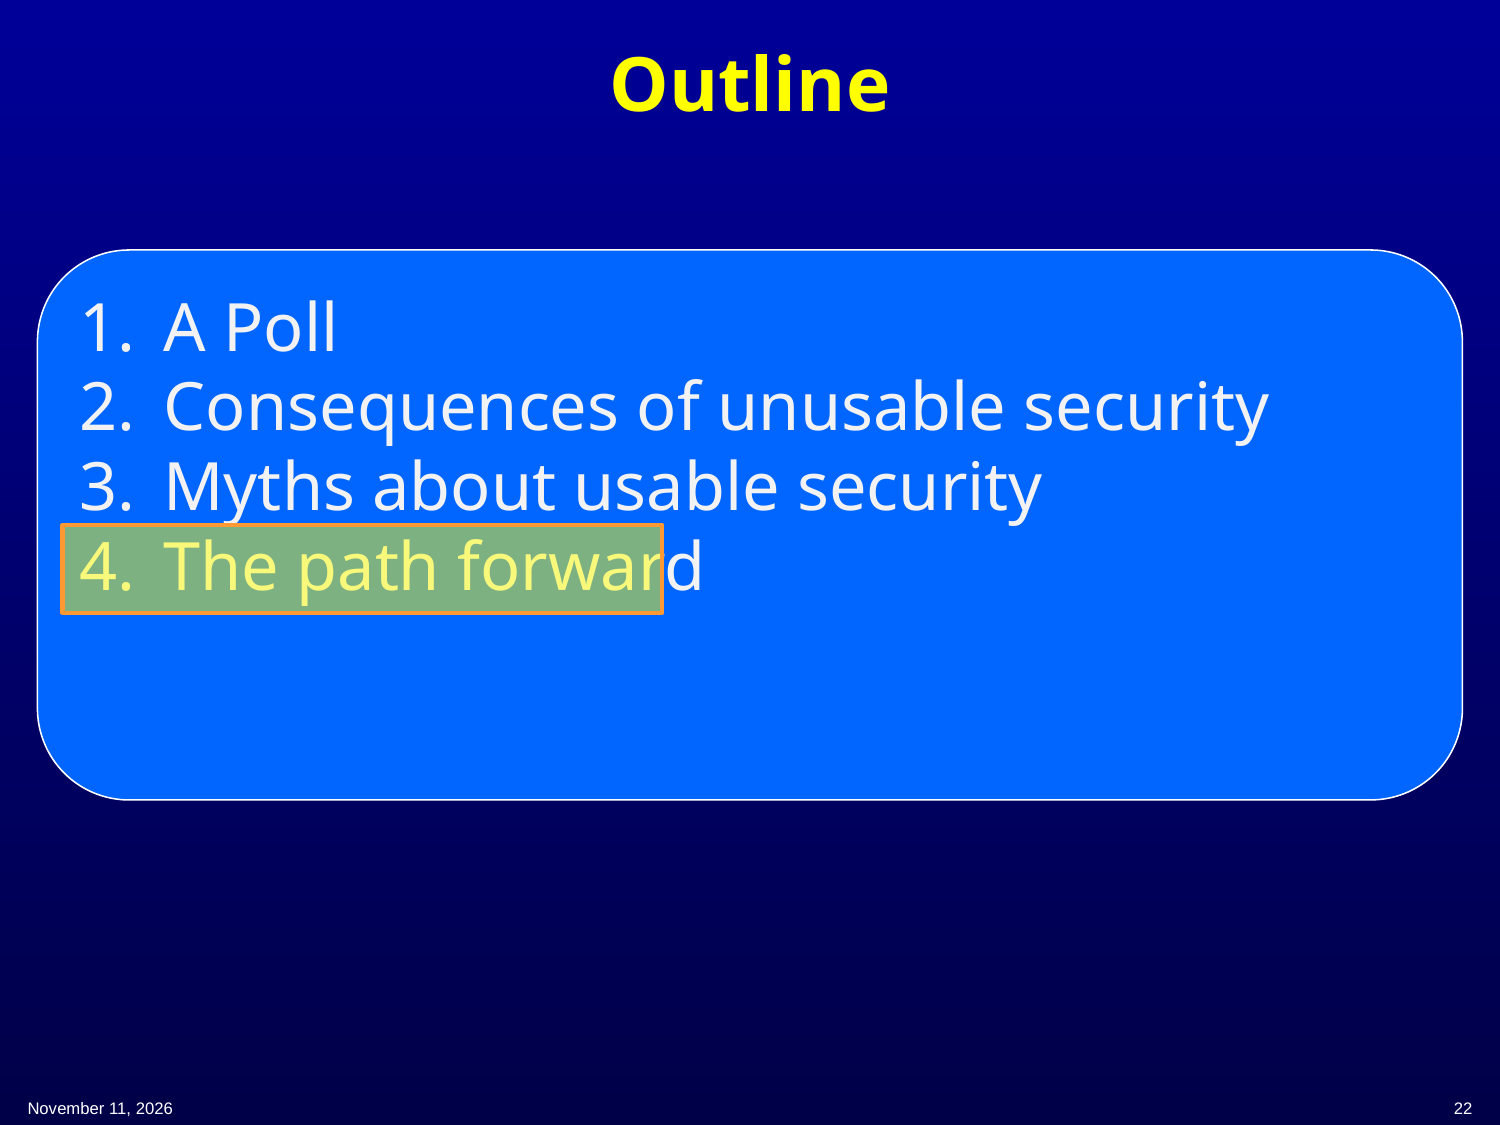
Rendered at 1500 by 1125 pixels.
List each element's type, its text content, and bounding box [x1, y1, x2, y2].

slide_number 22 [1324, 1087, 1488, 1125]
title Outline [12, 12, 1488, 151]
text_box [60, 523, 664, 615]
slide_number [12, 1087, 326, 1125]
text_box A Poll Consequences of unusable security Myths about usable security The path forward [37, 249, 1463, 800]
